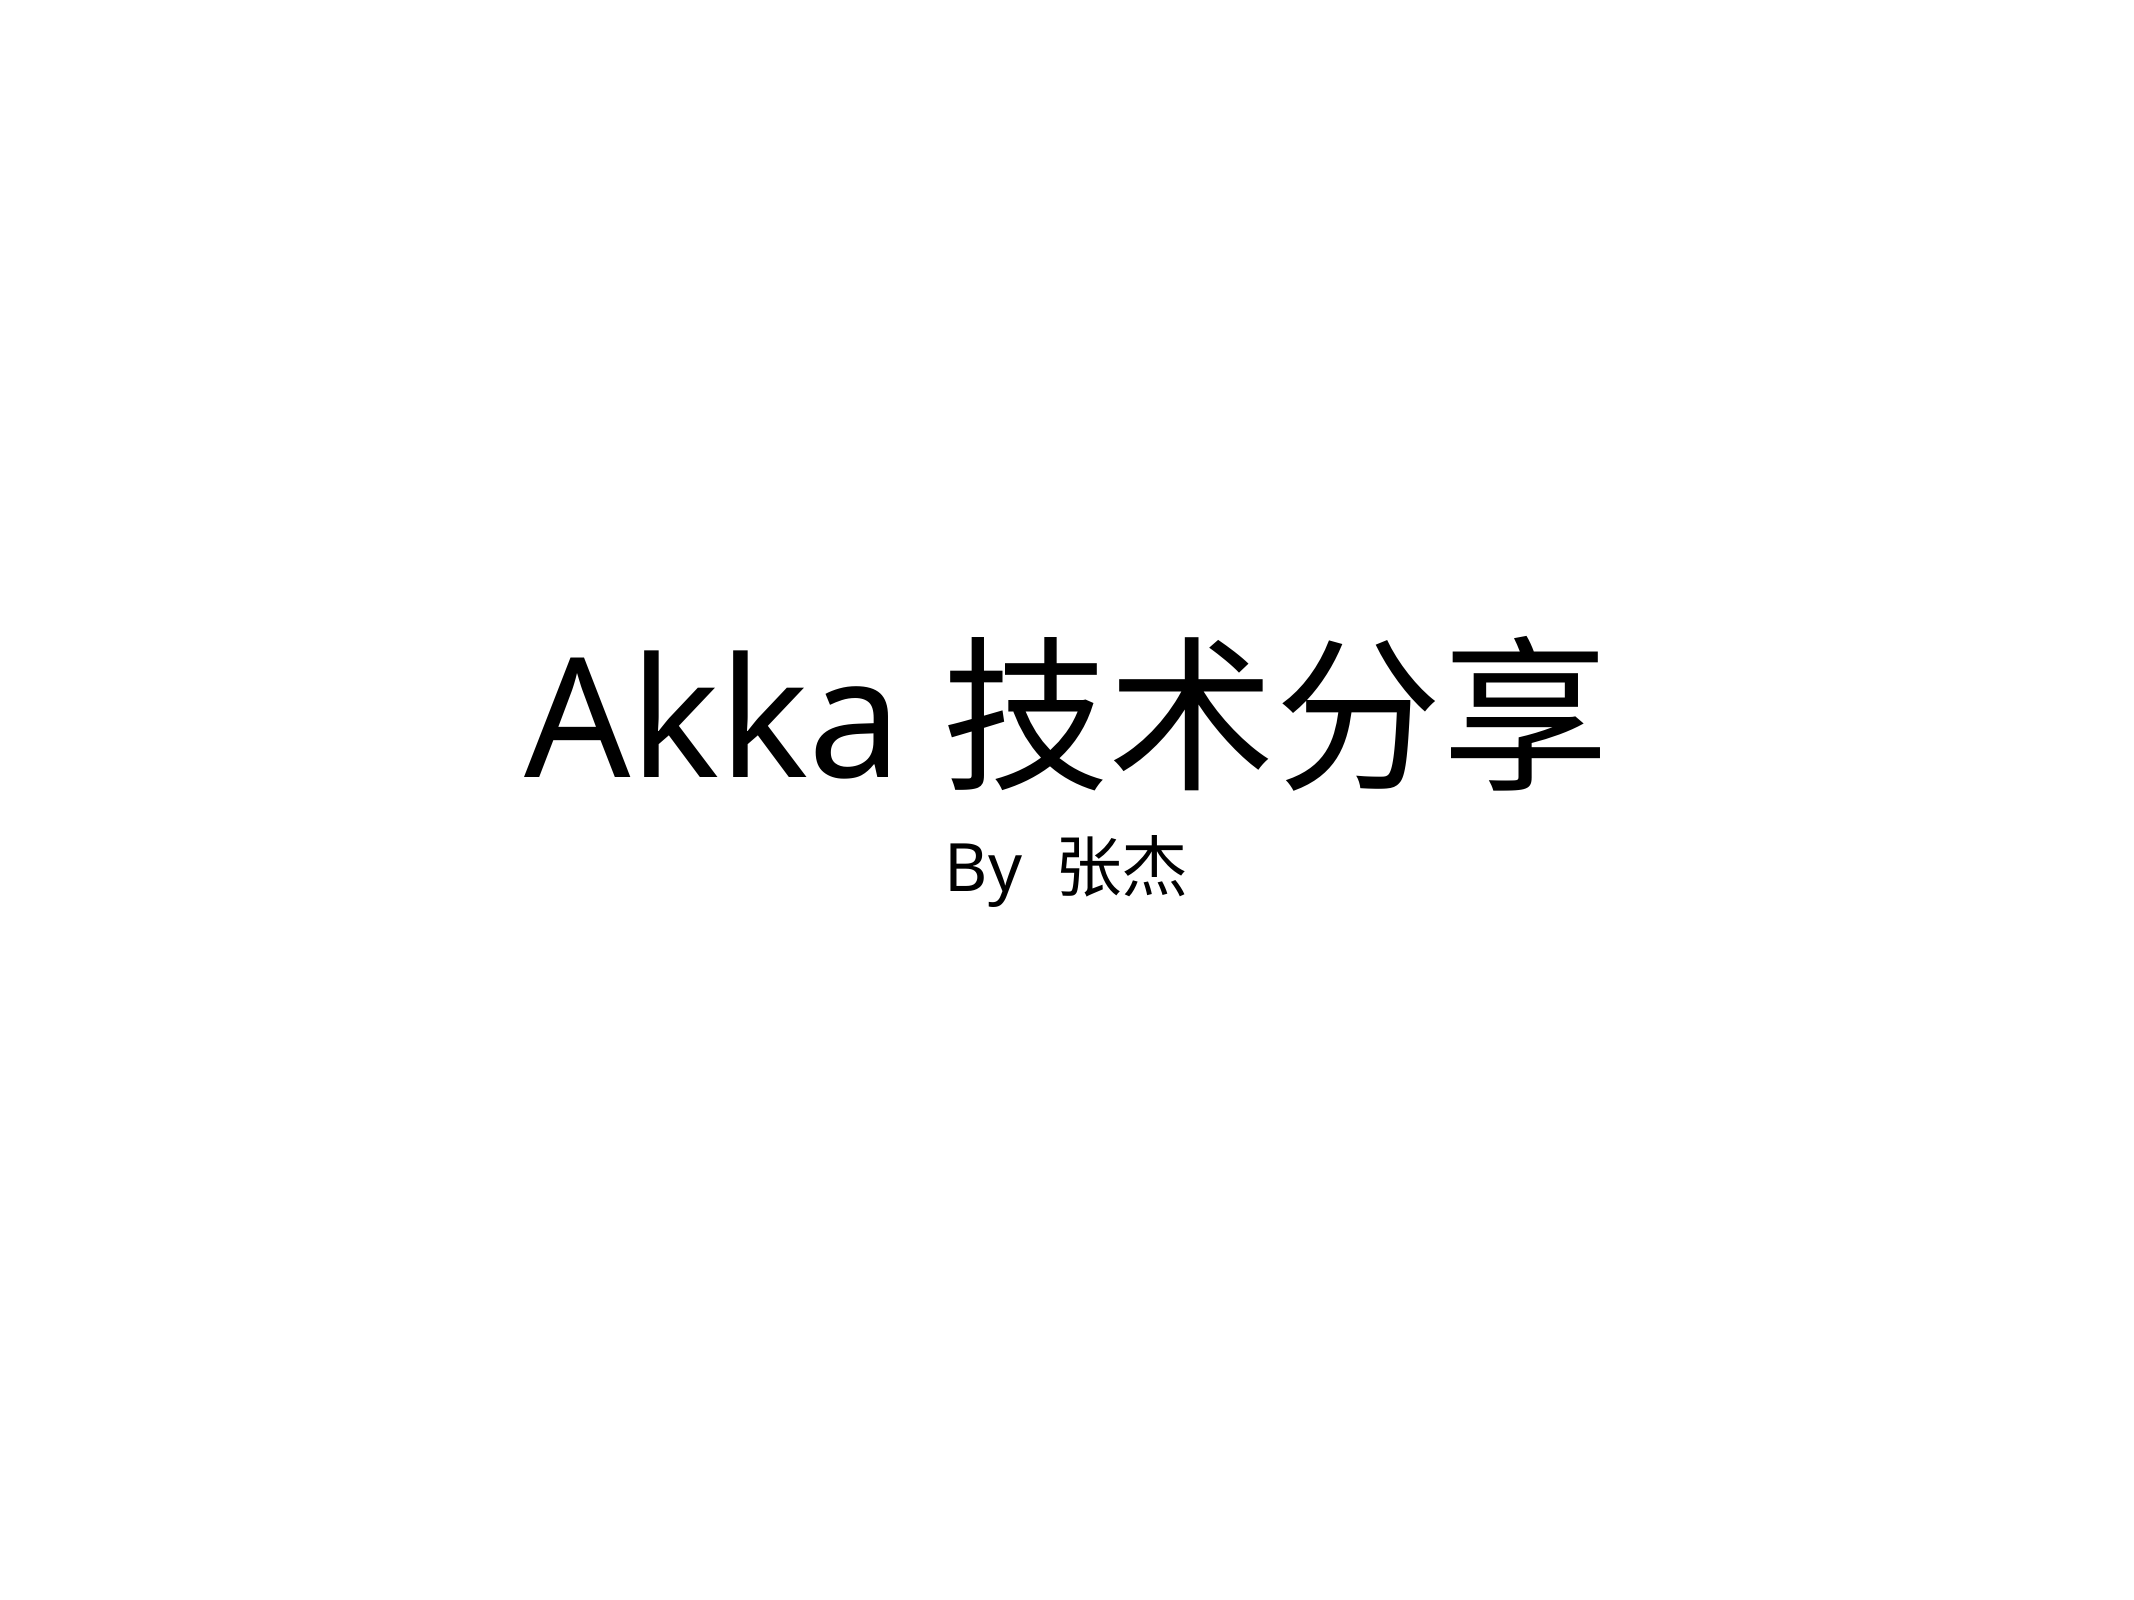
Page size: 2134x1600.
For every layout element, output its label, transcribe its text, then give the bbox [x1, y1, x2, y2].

title Akka技术分享 [207, 268, 1926, 811]
list By 张杰 [207, 824, 1926, 1011]
